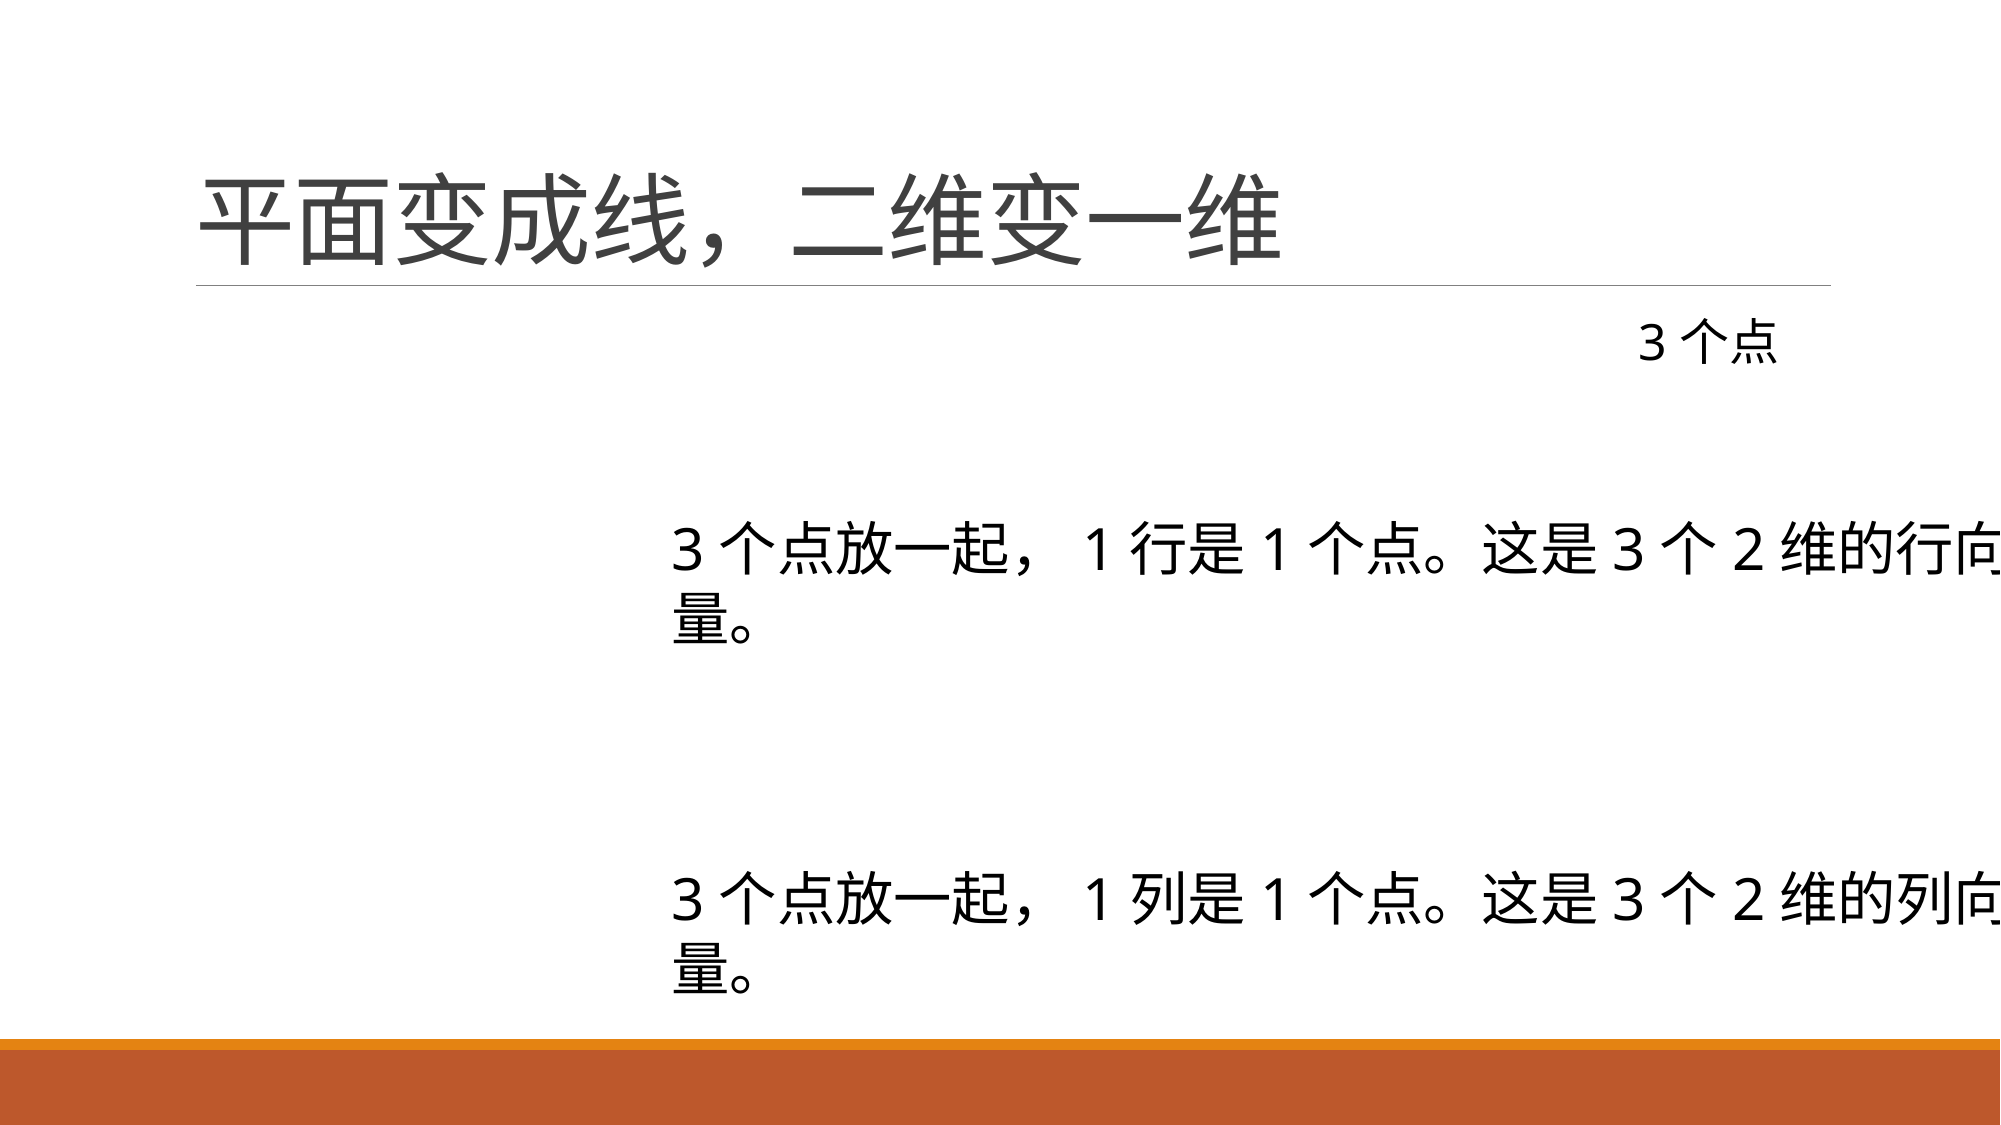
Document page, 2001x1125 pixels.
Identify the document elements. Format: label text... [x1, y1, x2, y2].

text_box 3个点放一起，1行是1个点。这是3个2维的行向量。 3个点放一起，1列是1个点。这是3个2维的列向量。 [656, 504, 2000, 1080]
text_box 3个点 [1624, 302, 2000, 498]
title 平面变成线，二维变一维 [180, 47, 1830, 285]
